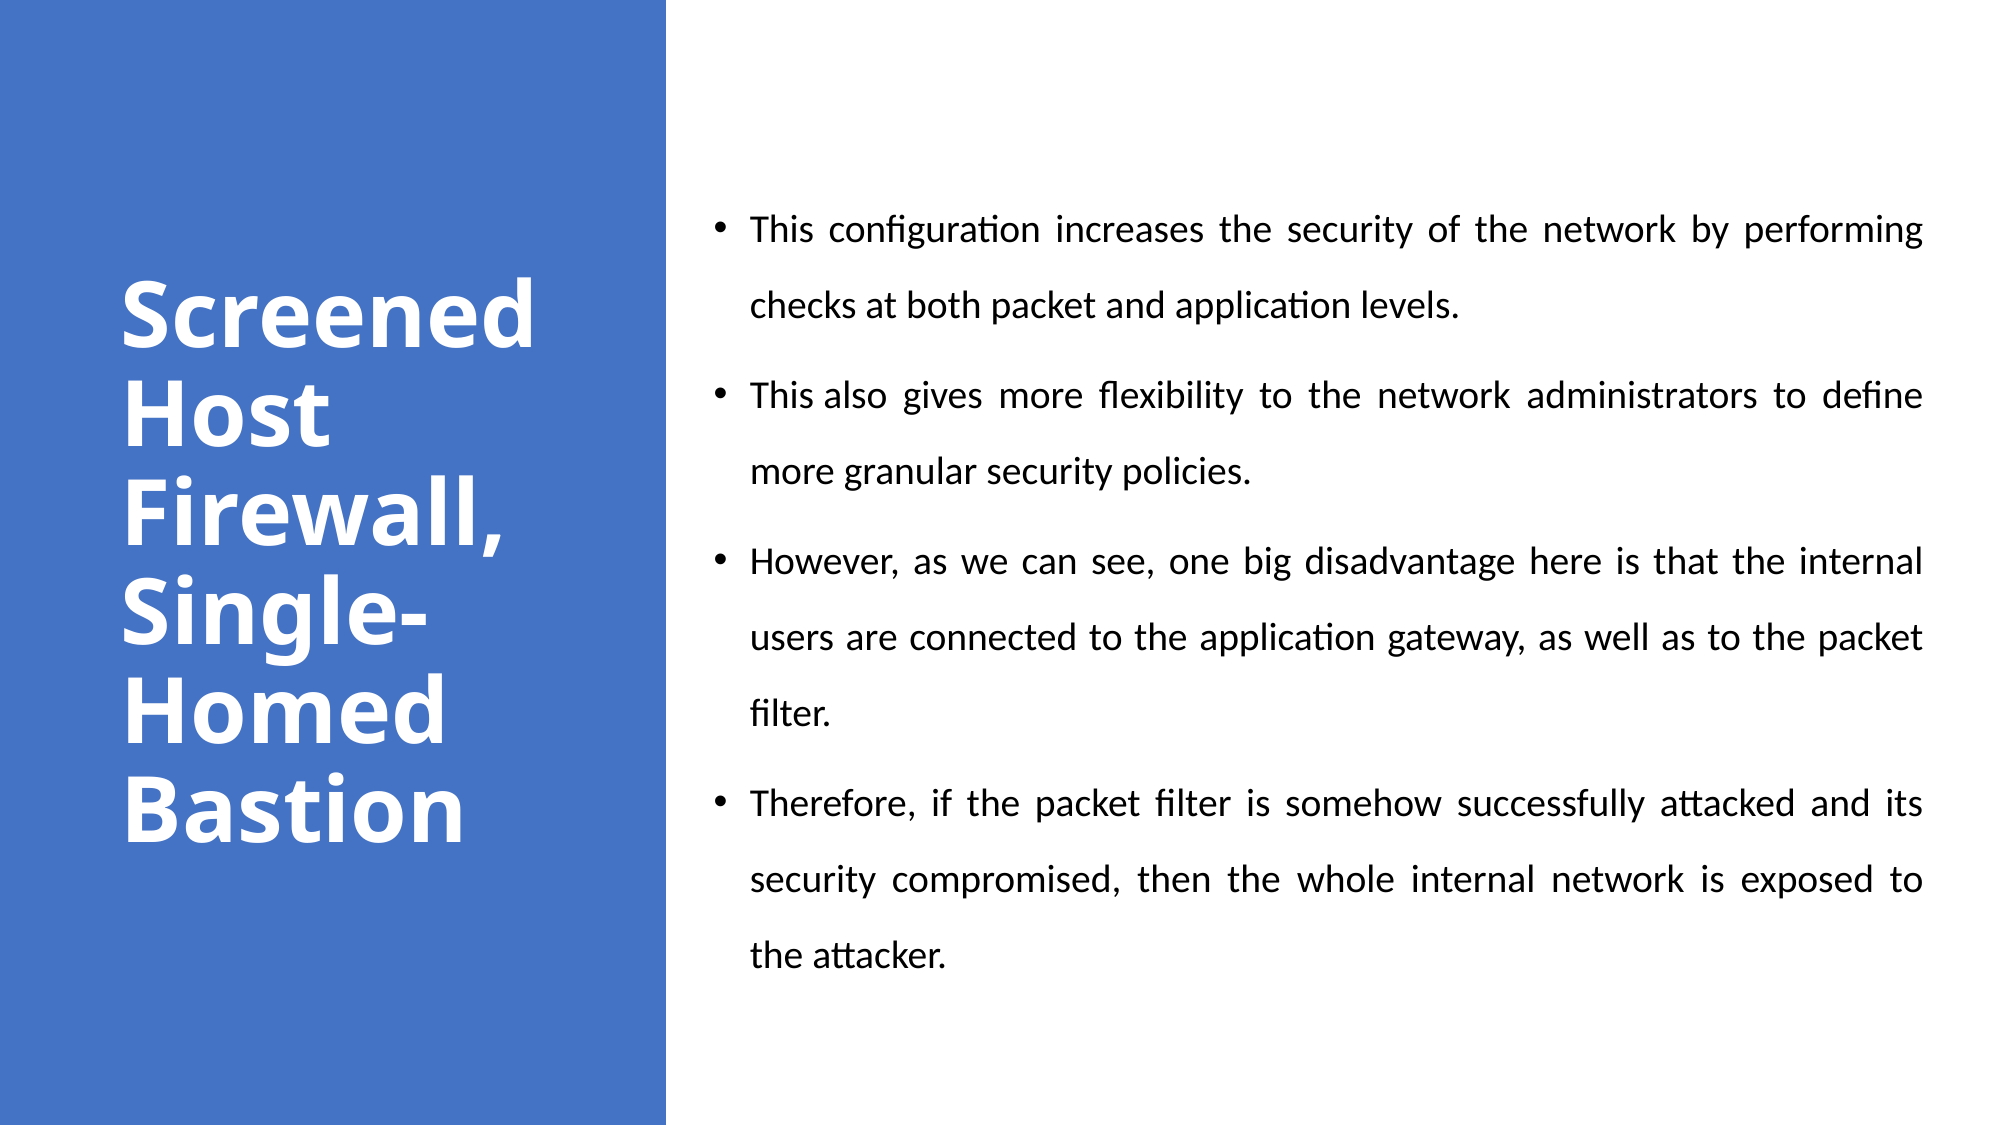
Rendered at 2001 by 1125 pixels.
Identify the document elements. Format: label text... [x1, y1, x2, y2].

title Screened Host Firewall, Single-Homed Bastion [105, 104, 614, 1026]
list This configuration increases the security of the network by performing checks at both packet and application levels. This also gives more flexibility to the network administrators to define more granular security policies. However, as we can see, one big disadvantage here is that the internal users are connected to the application gateway, as well as to the packet filter. Therefore, if the packet filter is somehow successfully attacked and its security compromised, then the whole internal network is exposed to the attacker. [698, 166, 1941, 986]
text_box [0, 0, 667, 1125]
